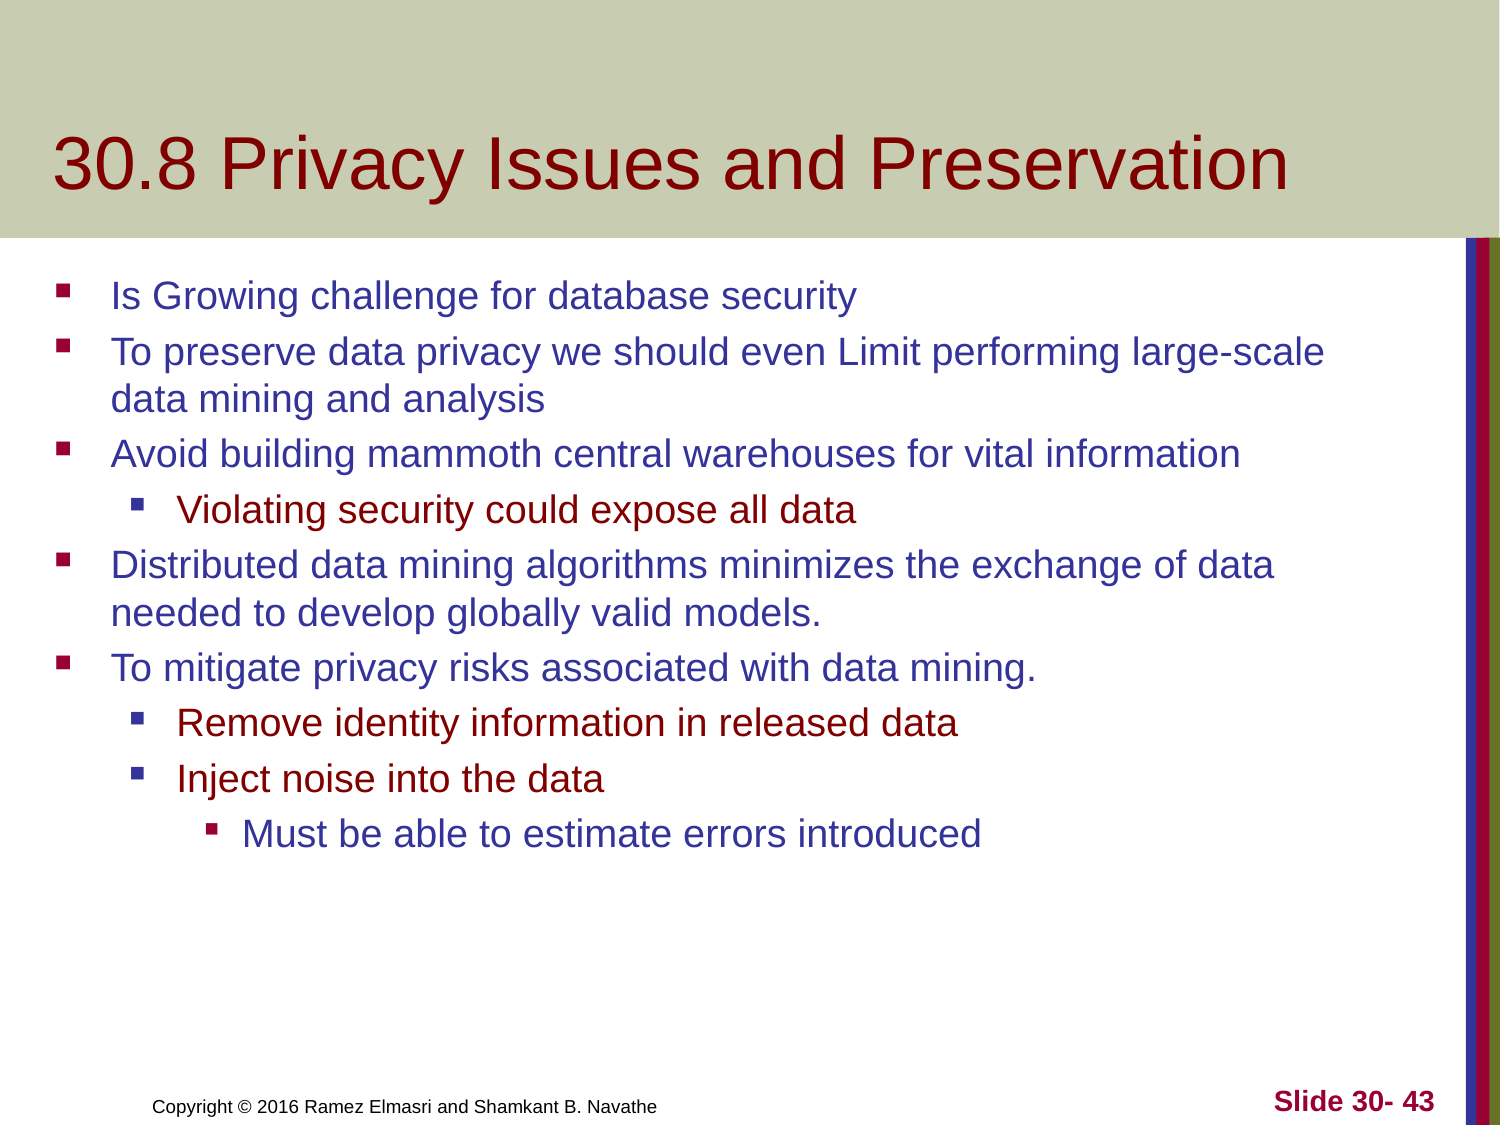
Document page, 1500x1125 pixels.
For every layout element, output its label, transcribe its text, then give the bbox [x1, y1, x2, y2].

slide_number Slide 30- 43 [1137, 1049, 1451, 1125]
list Is Growing challenge for database security To preserve data privacy we should even Limit performing large-scale data mining and analysis Avoid building mammoth central warehouses for vital information Violating security could expose all data Distributed data mining algorithms minimizes the exchange of data needed to develop globally valid models. To mitigate privacy risks associated with data mining. Remove identity information in released data Inject noise into the data Must be able to estimate errors introduced [39, 262, 1400, 1013]
title 30.8 Privacy Issues and Preservation [37, 49, 1317, 213]
